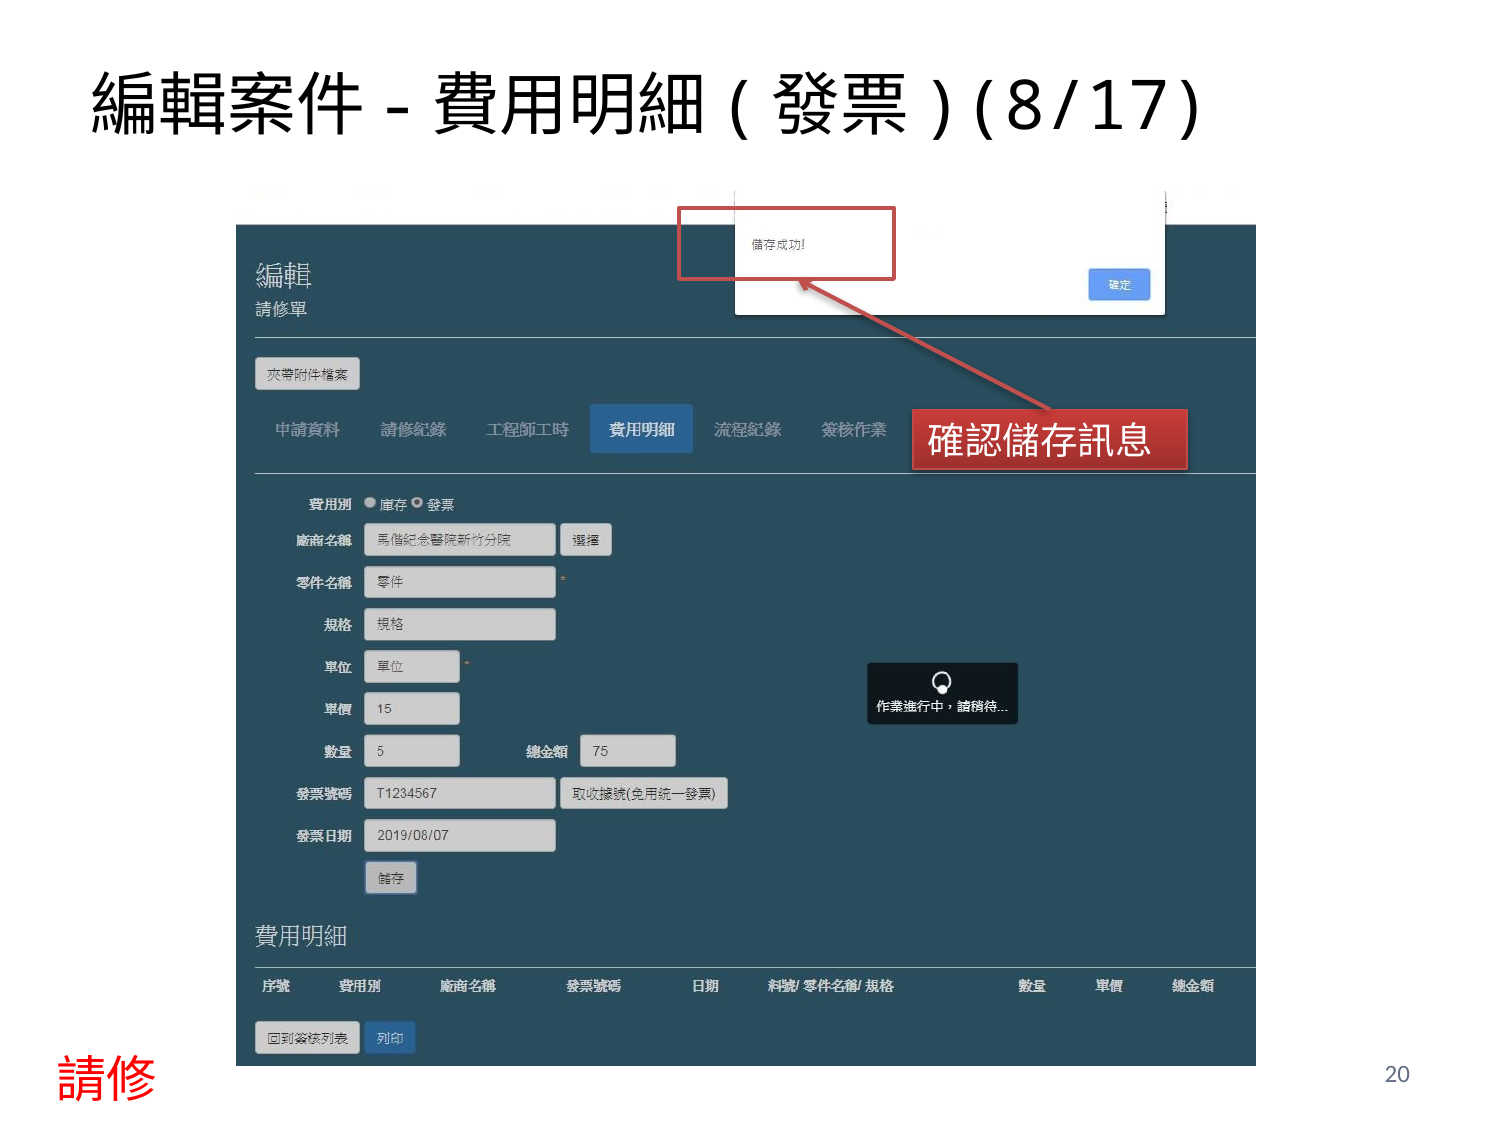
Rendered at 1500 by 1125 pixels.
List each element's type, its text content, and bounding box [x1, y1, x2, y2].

slide_number 20 [1074, 1042, 1425, 1103]
title 編輯案件-費用明細(發票)(8/17) [75, 30, 1425, 173]
text_box 請修 [42, 1040, 172, 1116]
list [235, 191, 1256, 1067]
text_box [796, 278, 1051, 410]
